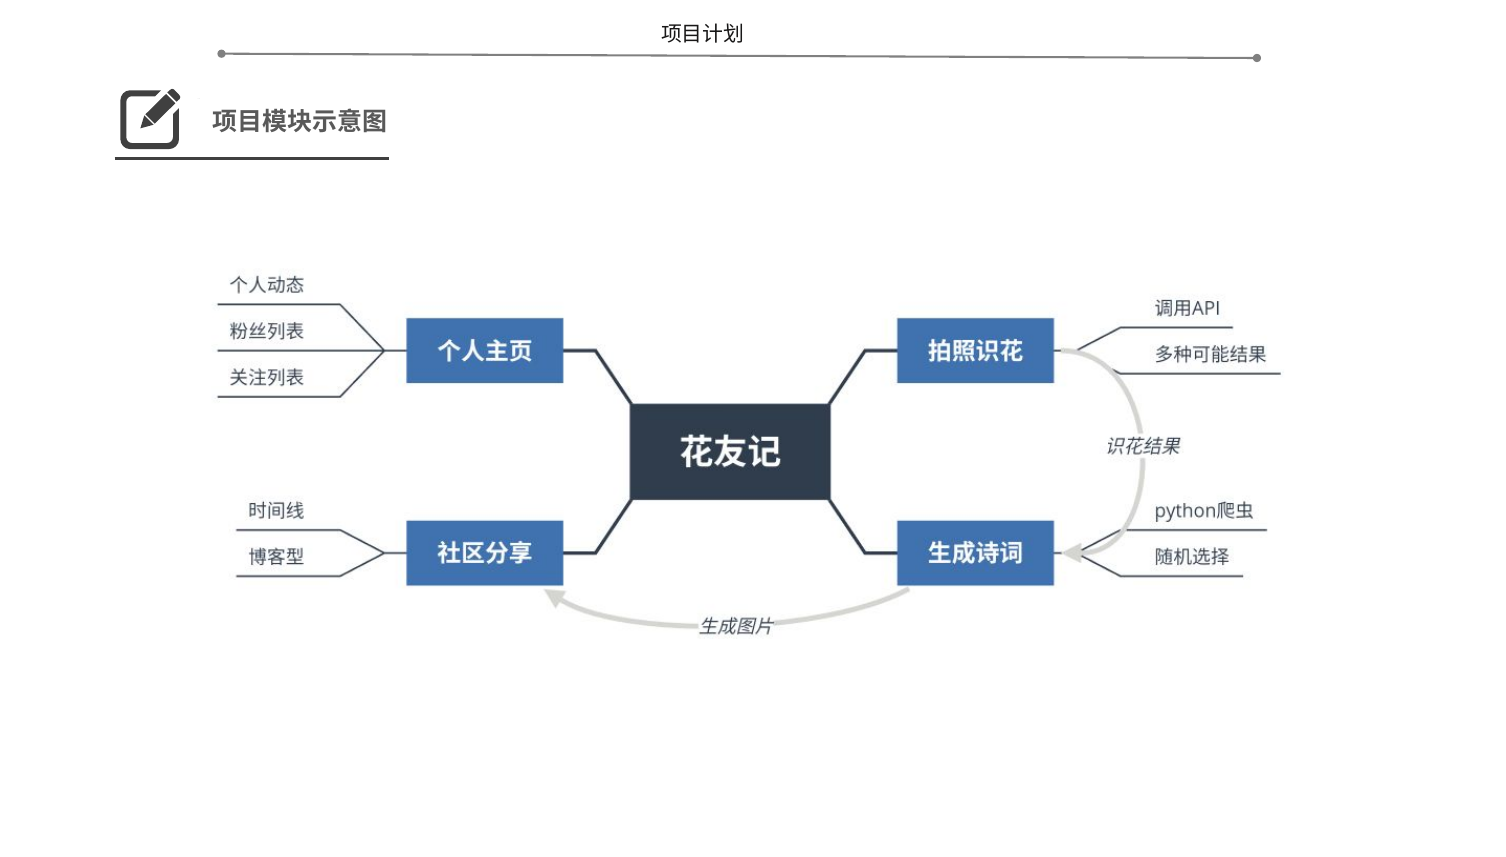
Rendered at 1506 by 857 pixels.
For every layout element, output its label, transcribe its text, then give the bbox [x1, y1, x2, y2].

text_box 项目模块示意图 [197, 98, 444, 144]
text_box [221, 53, 1257, 59]
text_box [120, 90, 179, 150]
picture [178, 218, 1328, 665]
text_box [140, 88, 181, 129]
text_box 项目计划 [646, 13, 760, 53]
